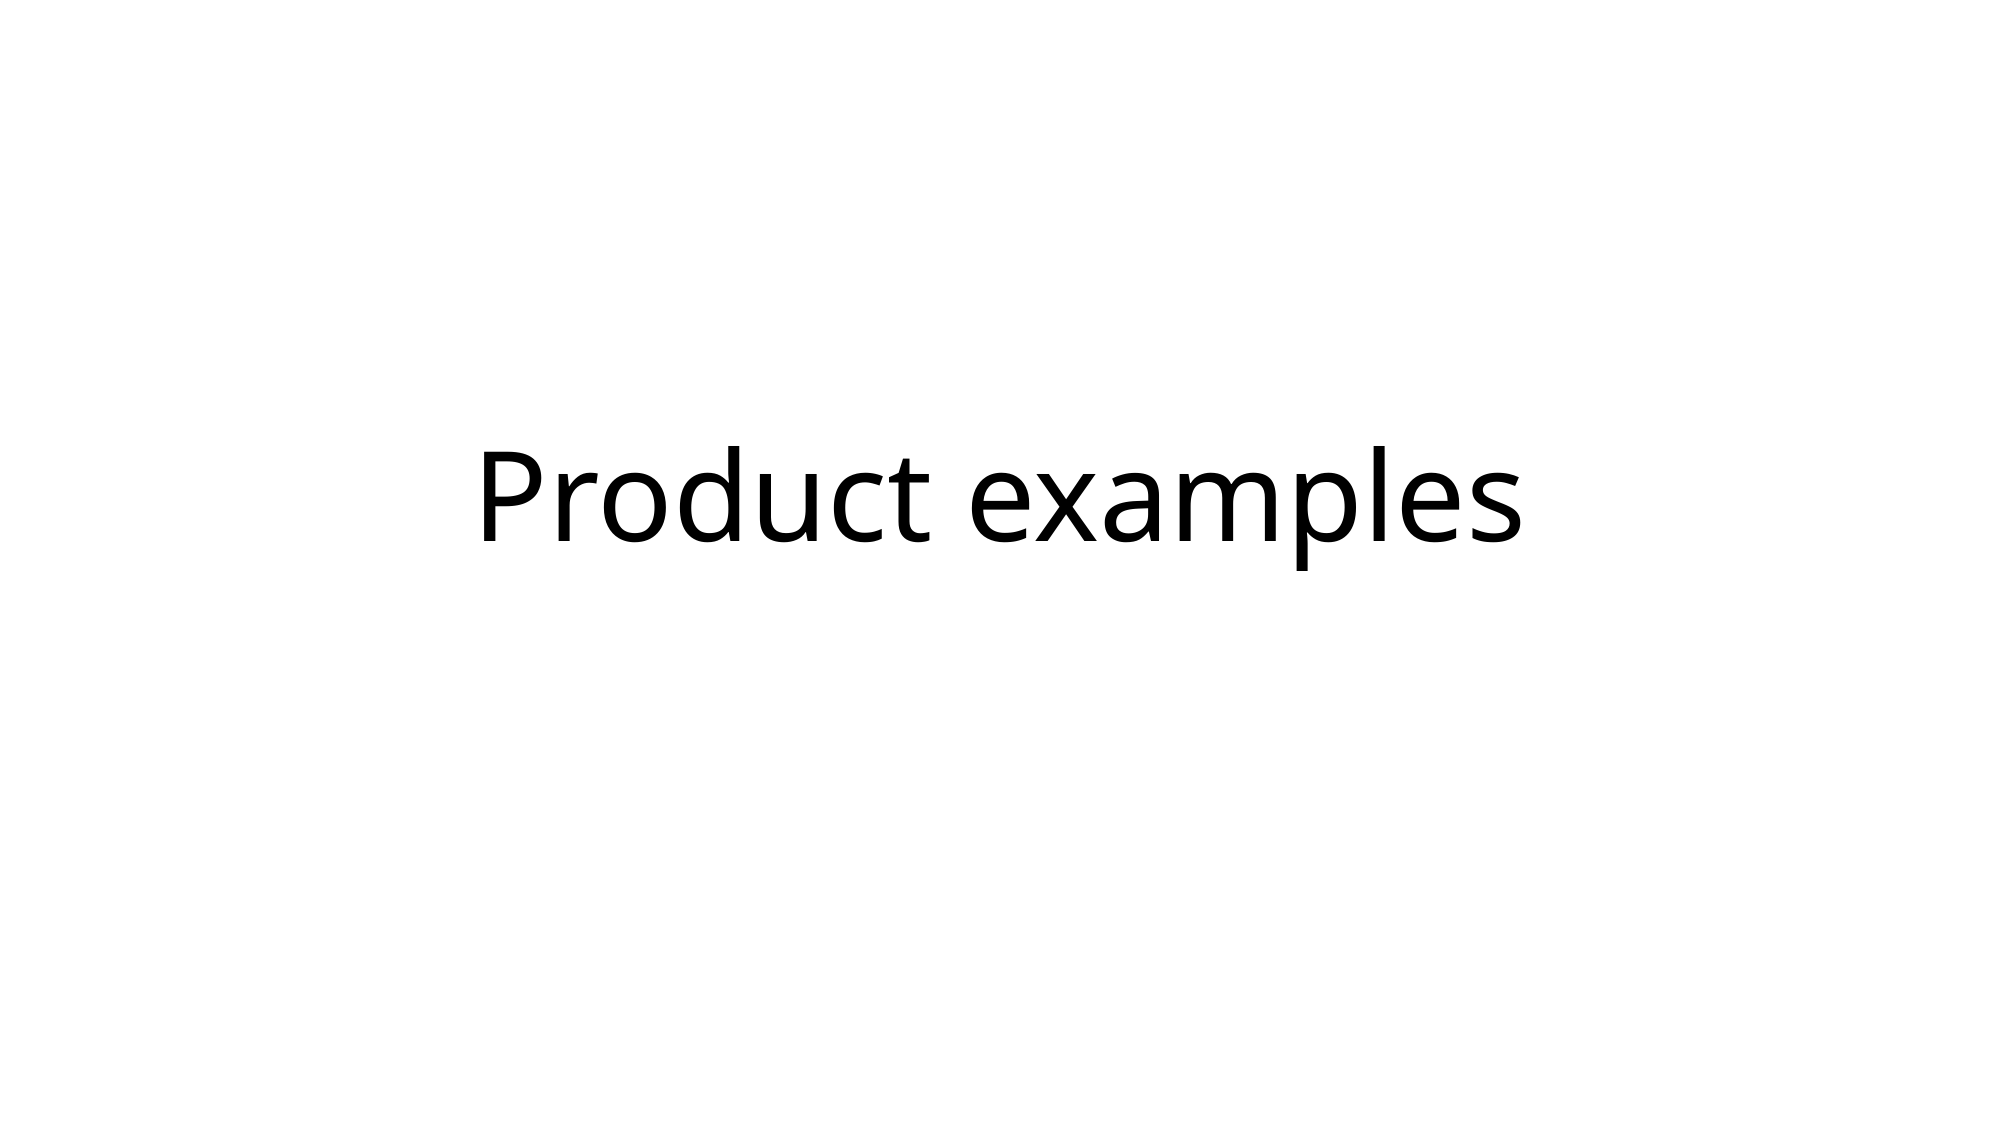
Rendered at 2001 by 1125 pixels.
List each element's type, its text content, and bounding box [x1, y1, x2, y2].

title Product examples [249, 184, 1750, 576]
